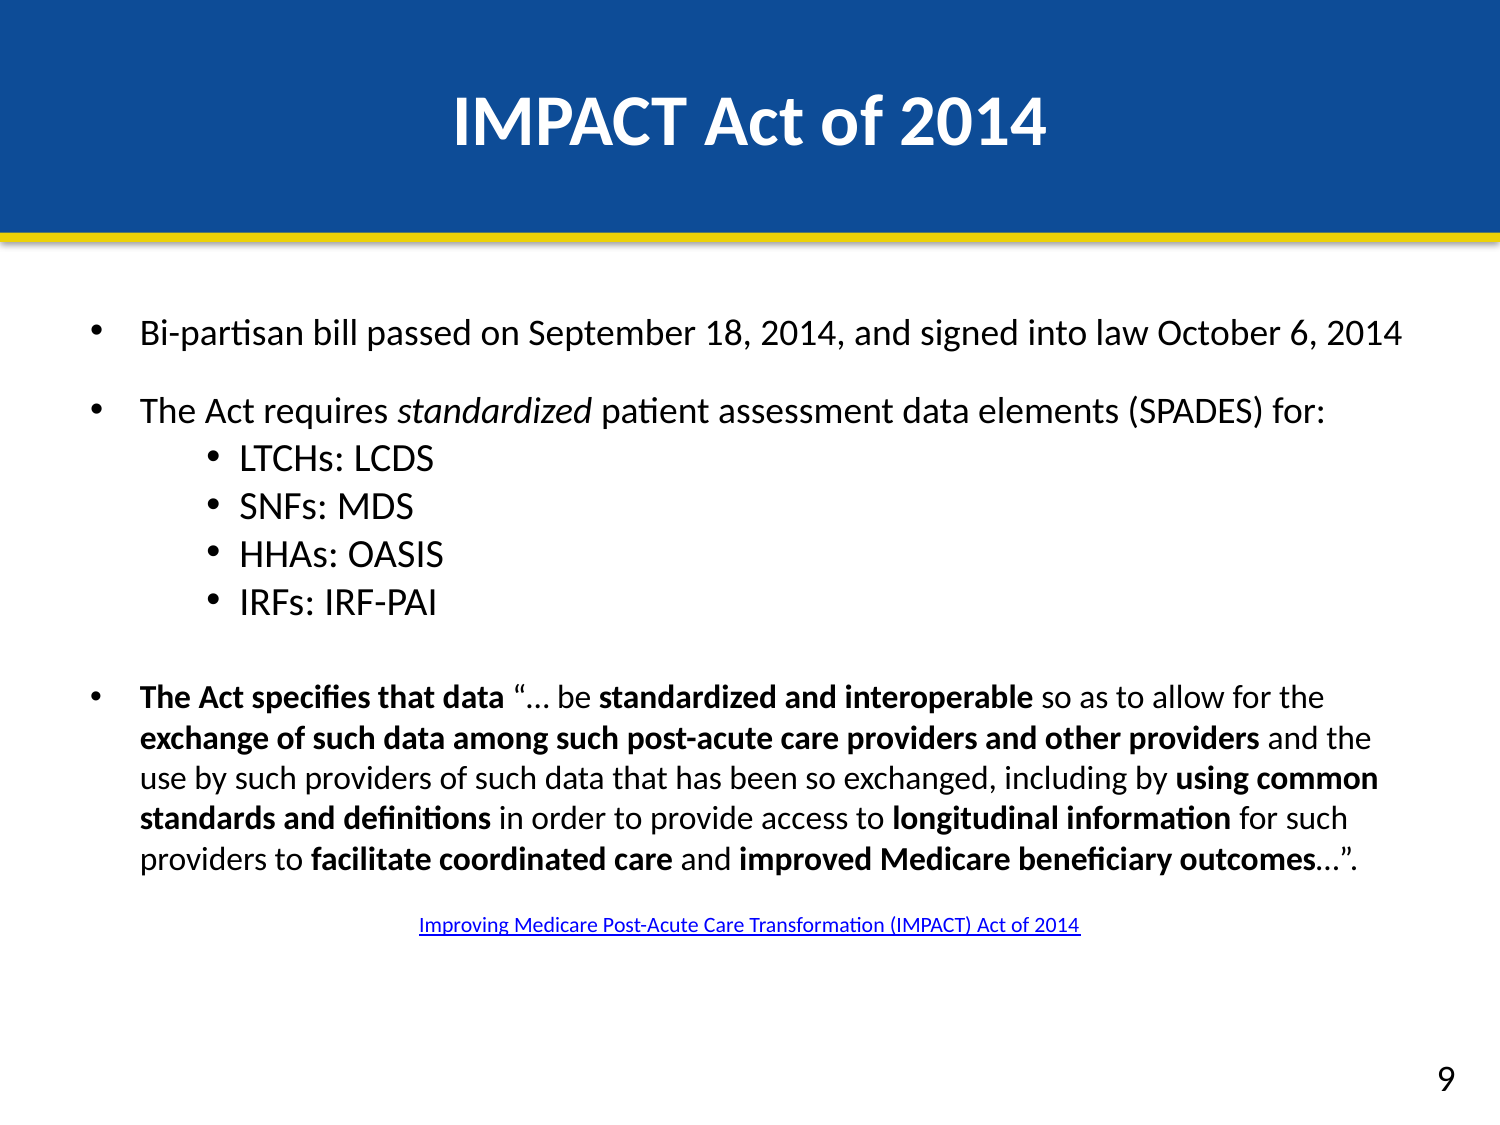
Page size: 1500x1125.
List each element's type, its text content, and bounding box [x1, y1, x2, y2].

title IMPACT Act of 2014 [0, 0, 1500, 233]
list Bi-partisan bill passed on September 18, 2014, and signed into law October 6, 2014 The Act requires standardized patient assessment data elements (SPADES) for: LTCHs: LCDS SNFs: MDS HHAs: OASIS IRFs: IRF-PAI The Act specifies that data “… be standardized and interoperable so as to allow for the exchange of such data among such post-acute care providers and other providers and the use by such providers of such data that has been so exchanged, including by using common standards and definitions in order to provide access to longitudinal information for such providers to facilitate coordinated care and improved Medicare beneficiary outcomes…”. Improving Medicare Post-Acute Care Transformation (IMPACT) Act of 2014 [75, 299, 1425, 1013]
slide_number 9 [1308, 1046, 1471, 1107]
